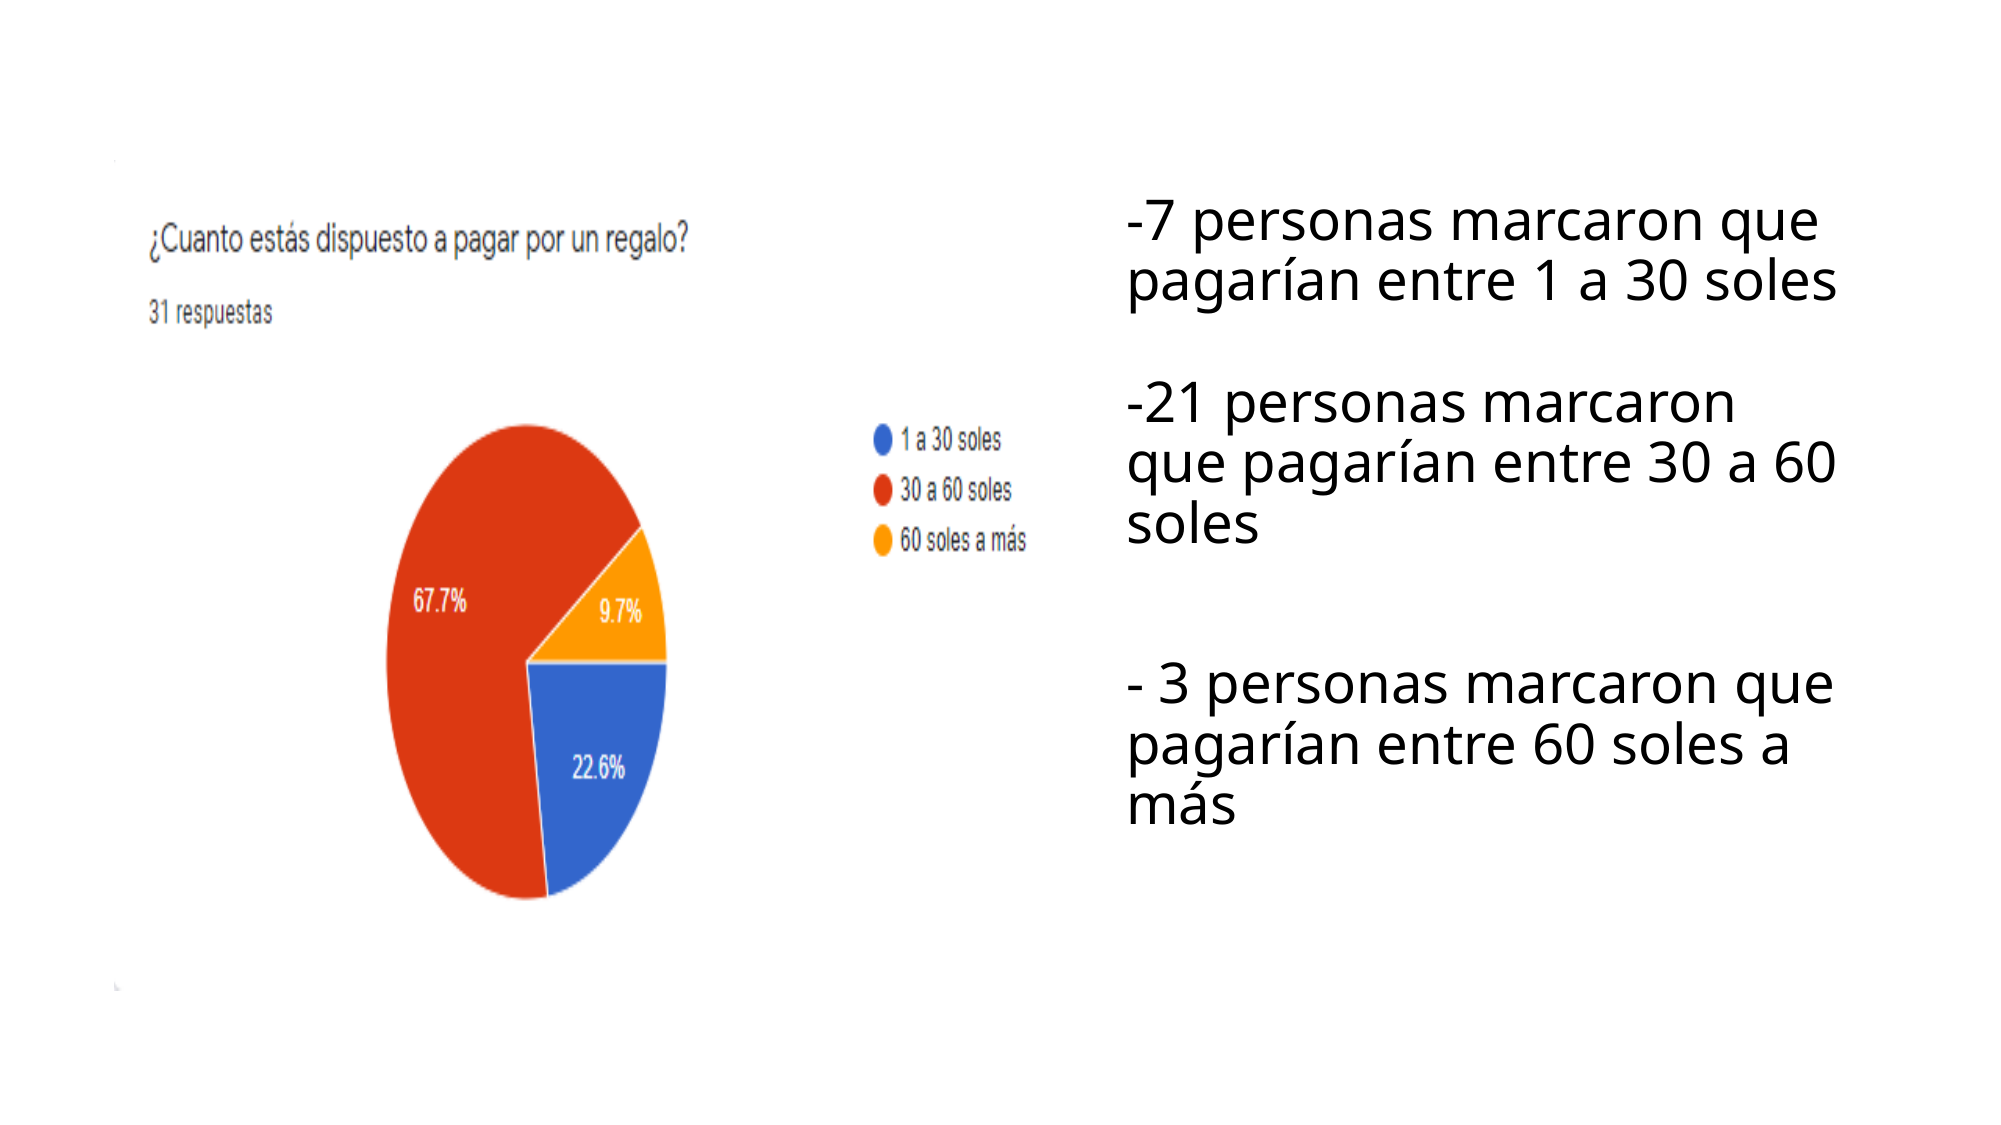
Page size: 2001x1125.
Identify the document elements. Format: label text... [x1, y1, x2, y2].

picture [114, 160, 1049, 991]
title -7 personas marcaron que pagarían entre 1 a 30 soles -21 personas marcaron que pagarían entre 30 a 60 soles - 3 personas marcaron que pagarían entre 60 soles a más [1111, 118, 1863, 1021]
